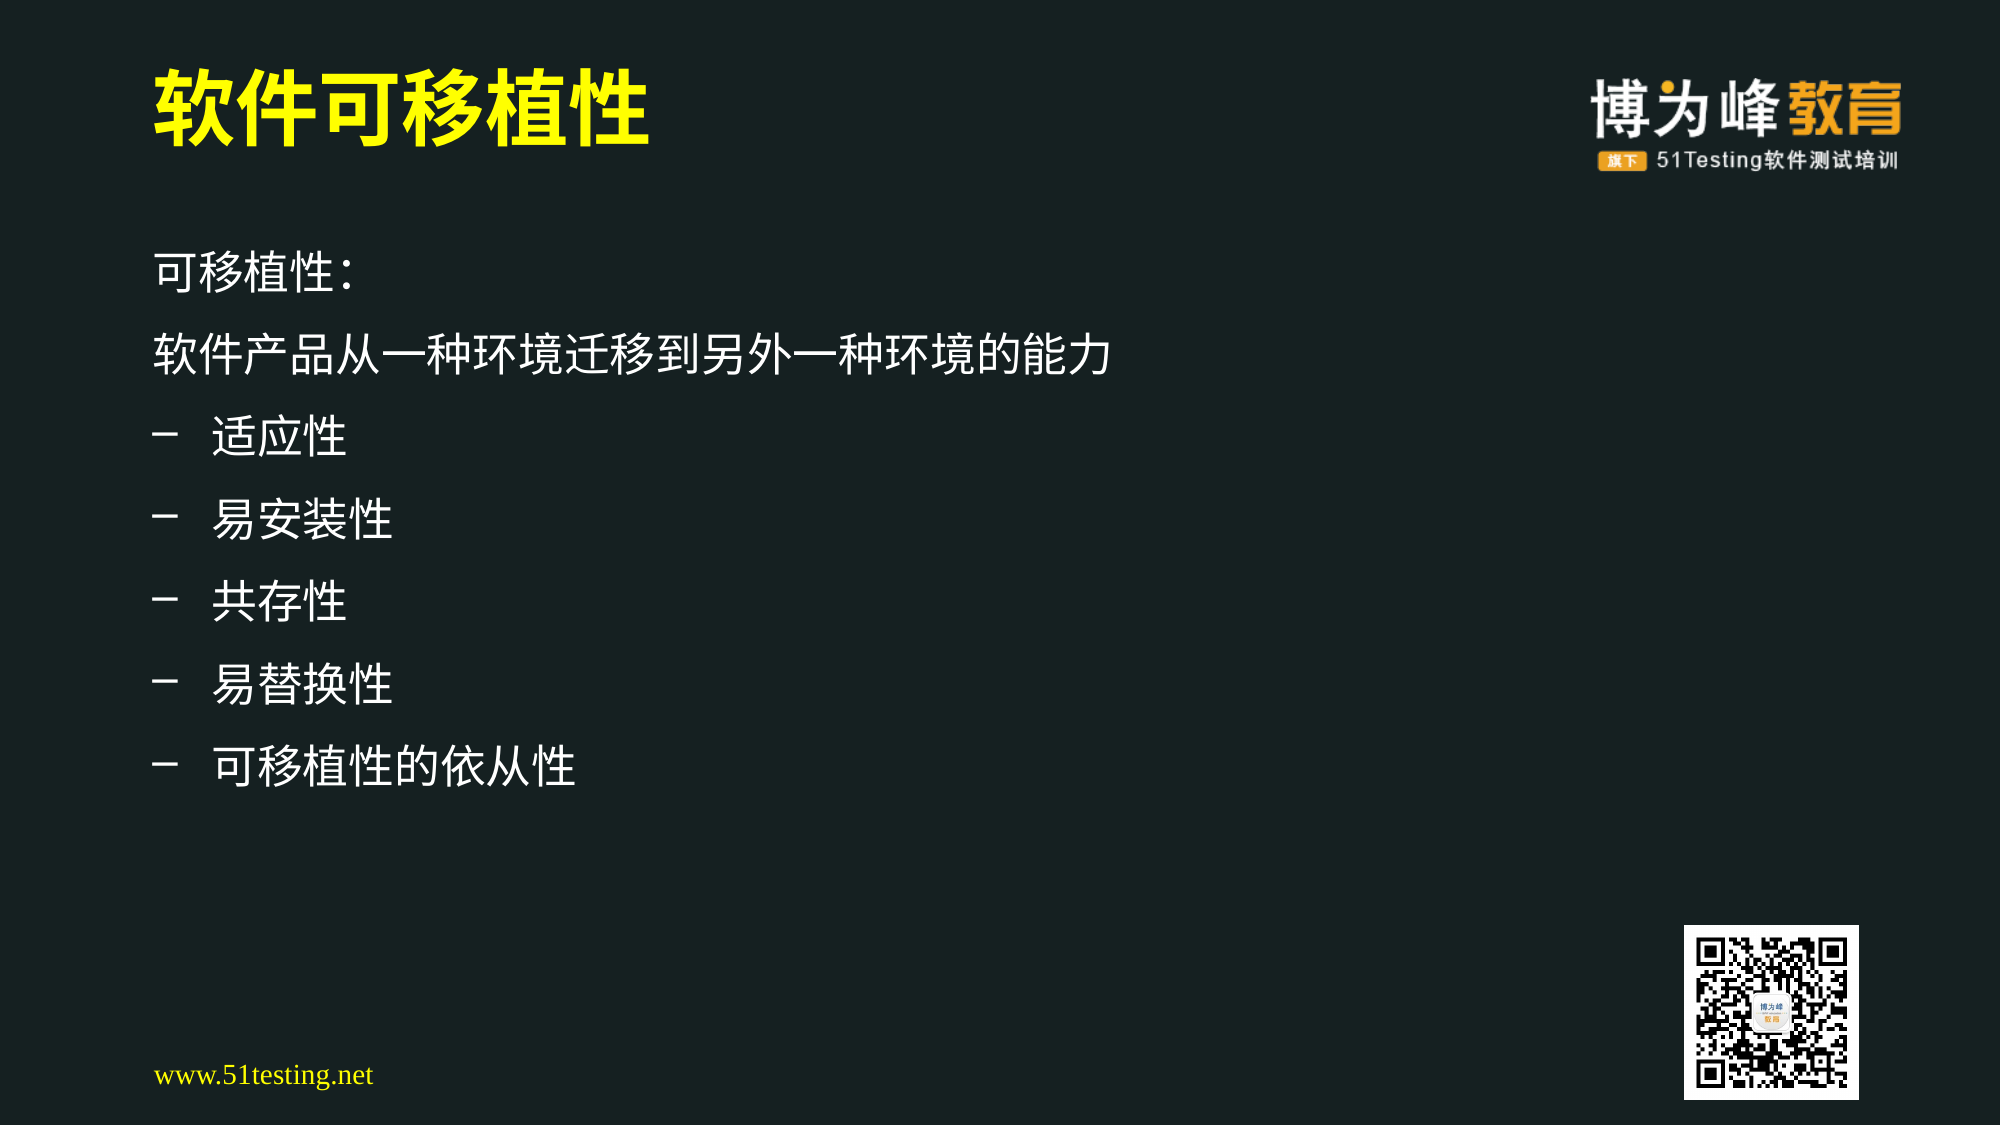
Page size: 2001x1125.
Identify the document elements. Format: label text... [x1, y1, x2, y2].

title 软件可移植性 [137, 59, 1532, 185]
picture [1590, 78, 1906, 175]
picture [1684, 925, 1859, 1100]
list 可移植性： 软件产品从一种环境迁移到另外一种环境的能力 适应性 易安装性 共存性 易替换性 可移植性的依从性 [137, 208, 1532, 1014]
